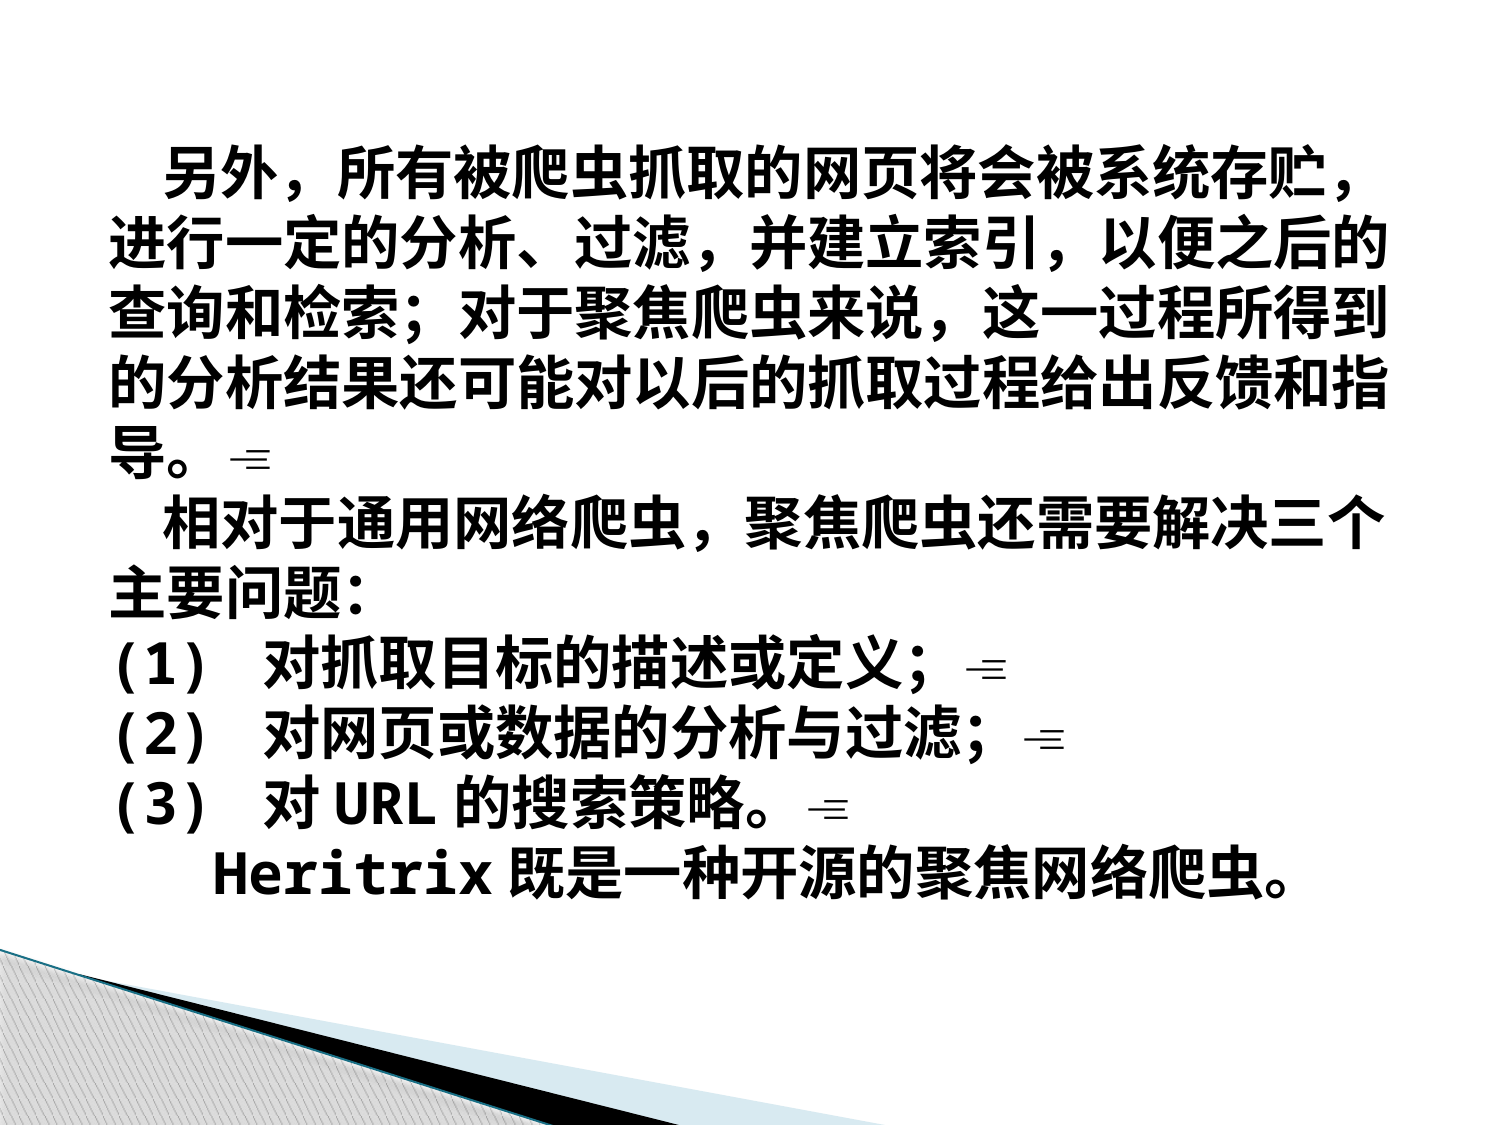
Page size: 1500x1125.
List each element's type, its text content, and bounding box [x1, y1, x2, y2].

text_box 另外，所有被爬虫抓取的网页将会被系统存贮，进行一定的分析、过滤，并建立索引，以便之后的查询和检索；对于聚焦爬虫来说，这一过程所得到的分析结果还可能对以后的抓取过程给出反馈和指导。 相对于通用网络爬虫，聚焦爬虫还需要解决三个主要问题： (1) 对抓取目标的描述或定义； (2) 对网页或数据的分析与过滤； (3) 对URL的搜索策略。 Heritrix既是一种开源的聚焦网络爬虫。 [93, 128, 1407, 959]
